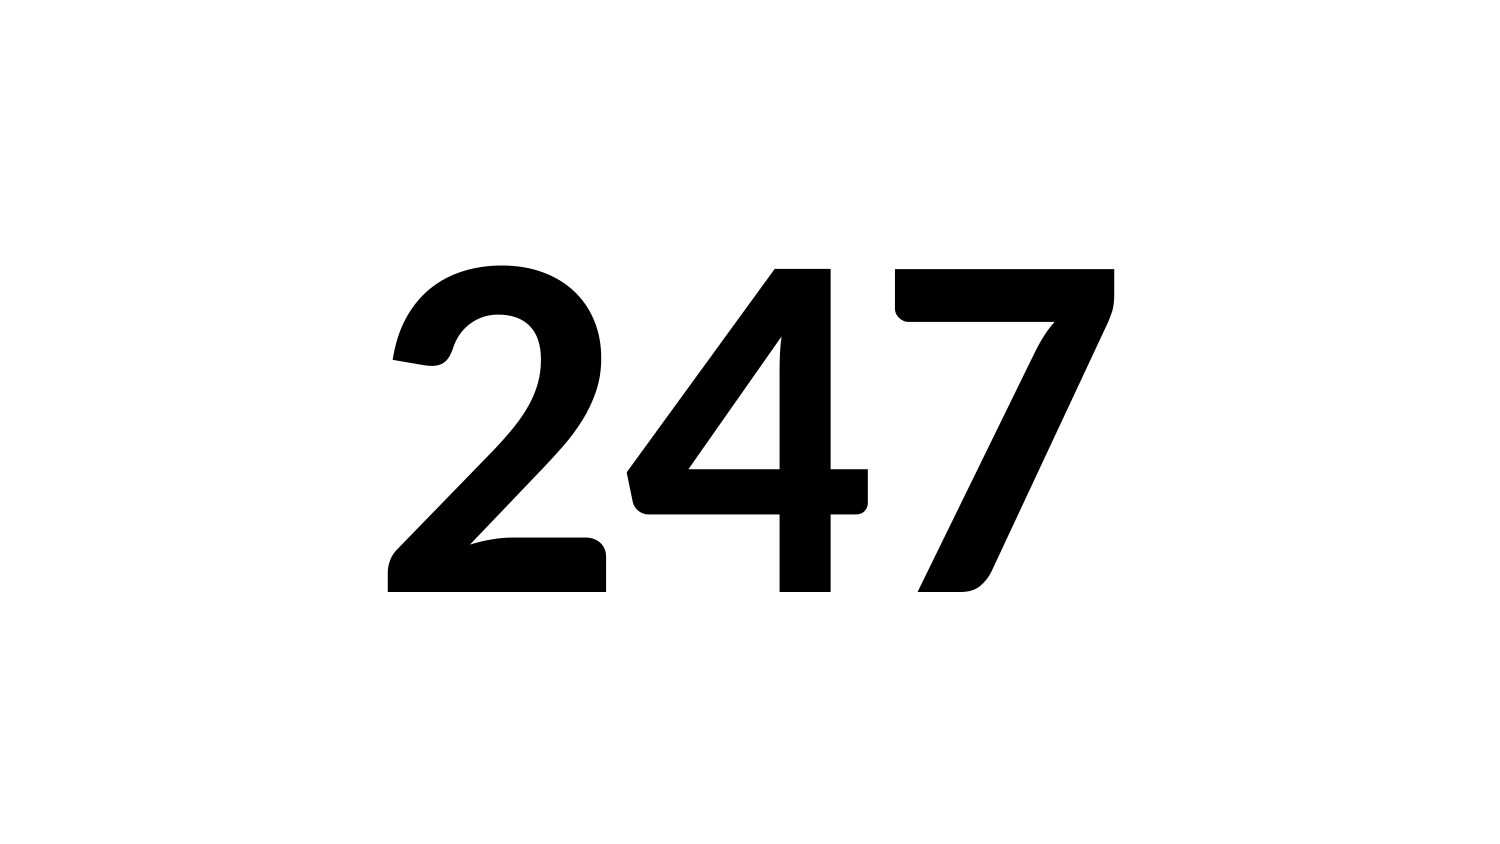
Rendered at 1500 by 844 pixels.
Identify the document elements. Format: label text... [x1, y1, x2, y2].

text_box 247 [0, 86, 1500, 700]
